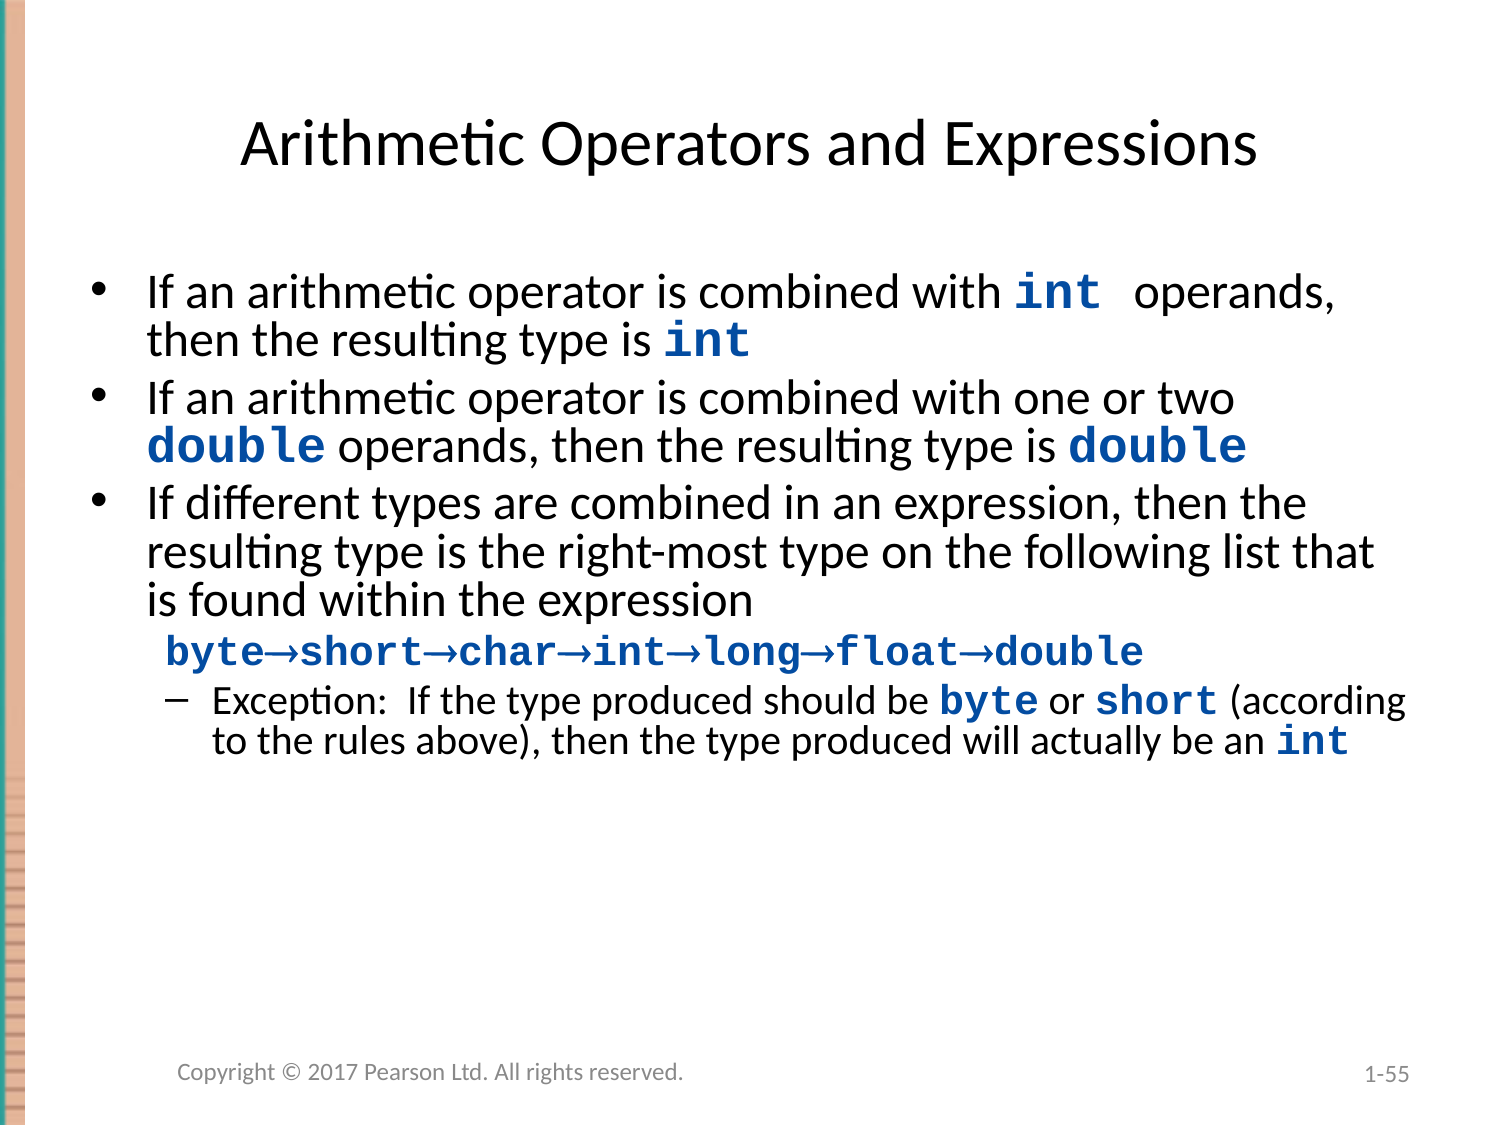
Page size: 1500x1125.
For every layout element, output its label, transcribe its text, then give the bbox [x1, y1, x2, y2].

title Arithmetic Operators and Expressions [75, 45, 1425, 233]
slide_number 1-55 [1074, 1042, 1425, 1103]
picture [0, 0, 25, 1125]
list If an arithmetic operator is combined with int operands, then the resulting type is int If an arithmetic operator is combined with one or two double operands, then the resulting type is double If different types are combined in an expression, then the resulting type is the right-most type on the following list that is found within the expression byteshortcharintlongfloatdouble Exception: If the type produced should be byte or short (according to the rules above), then the type produced will actually be an int [75, 262, 1425, 1005]
footer Copyright © 2017 Pearson Ltd. All rights reserved. [75, 1040, 788, 1100]
